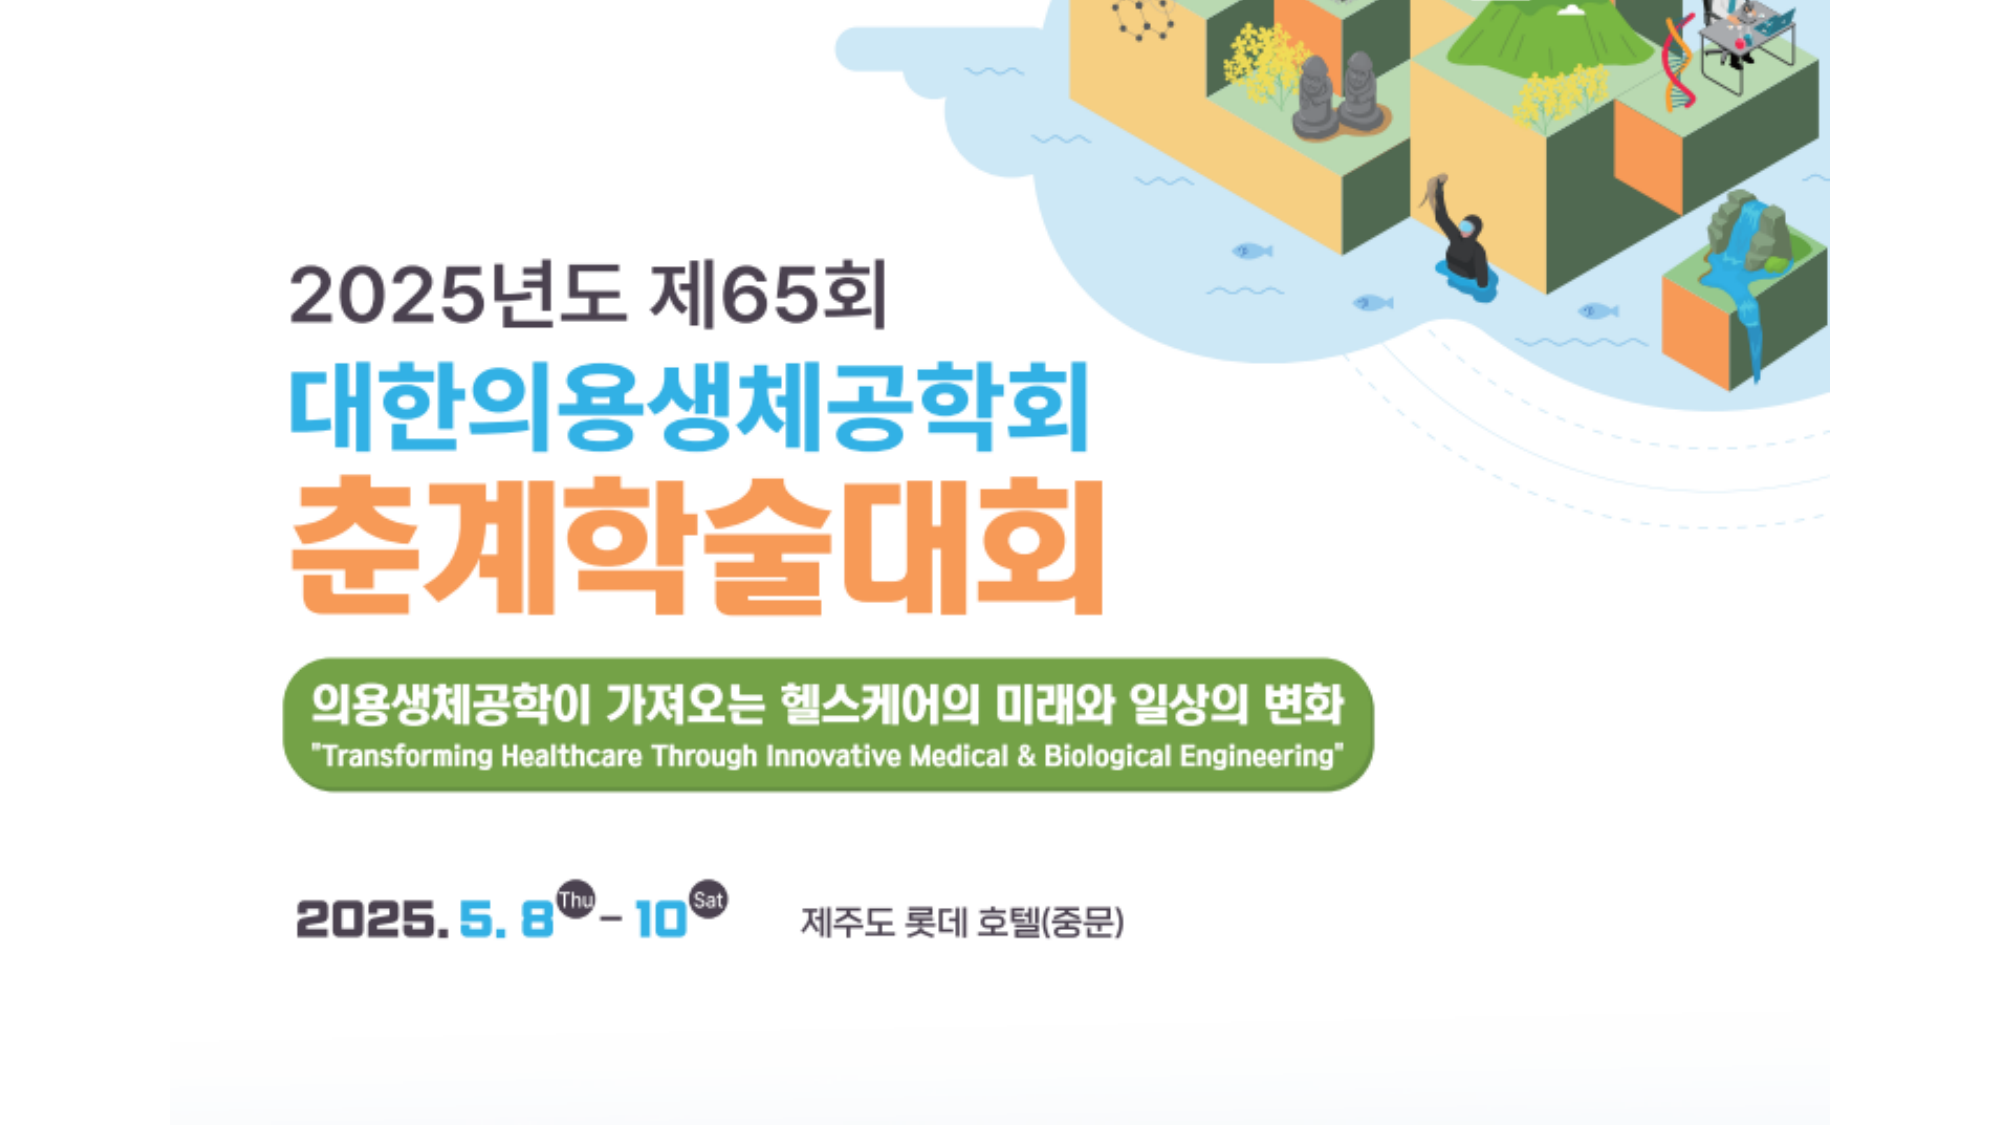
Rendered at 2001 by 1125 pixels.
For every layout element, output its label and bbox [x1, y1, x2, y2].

picture [169, 0, 1831, 1125]
